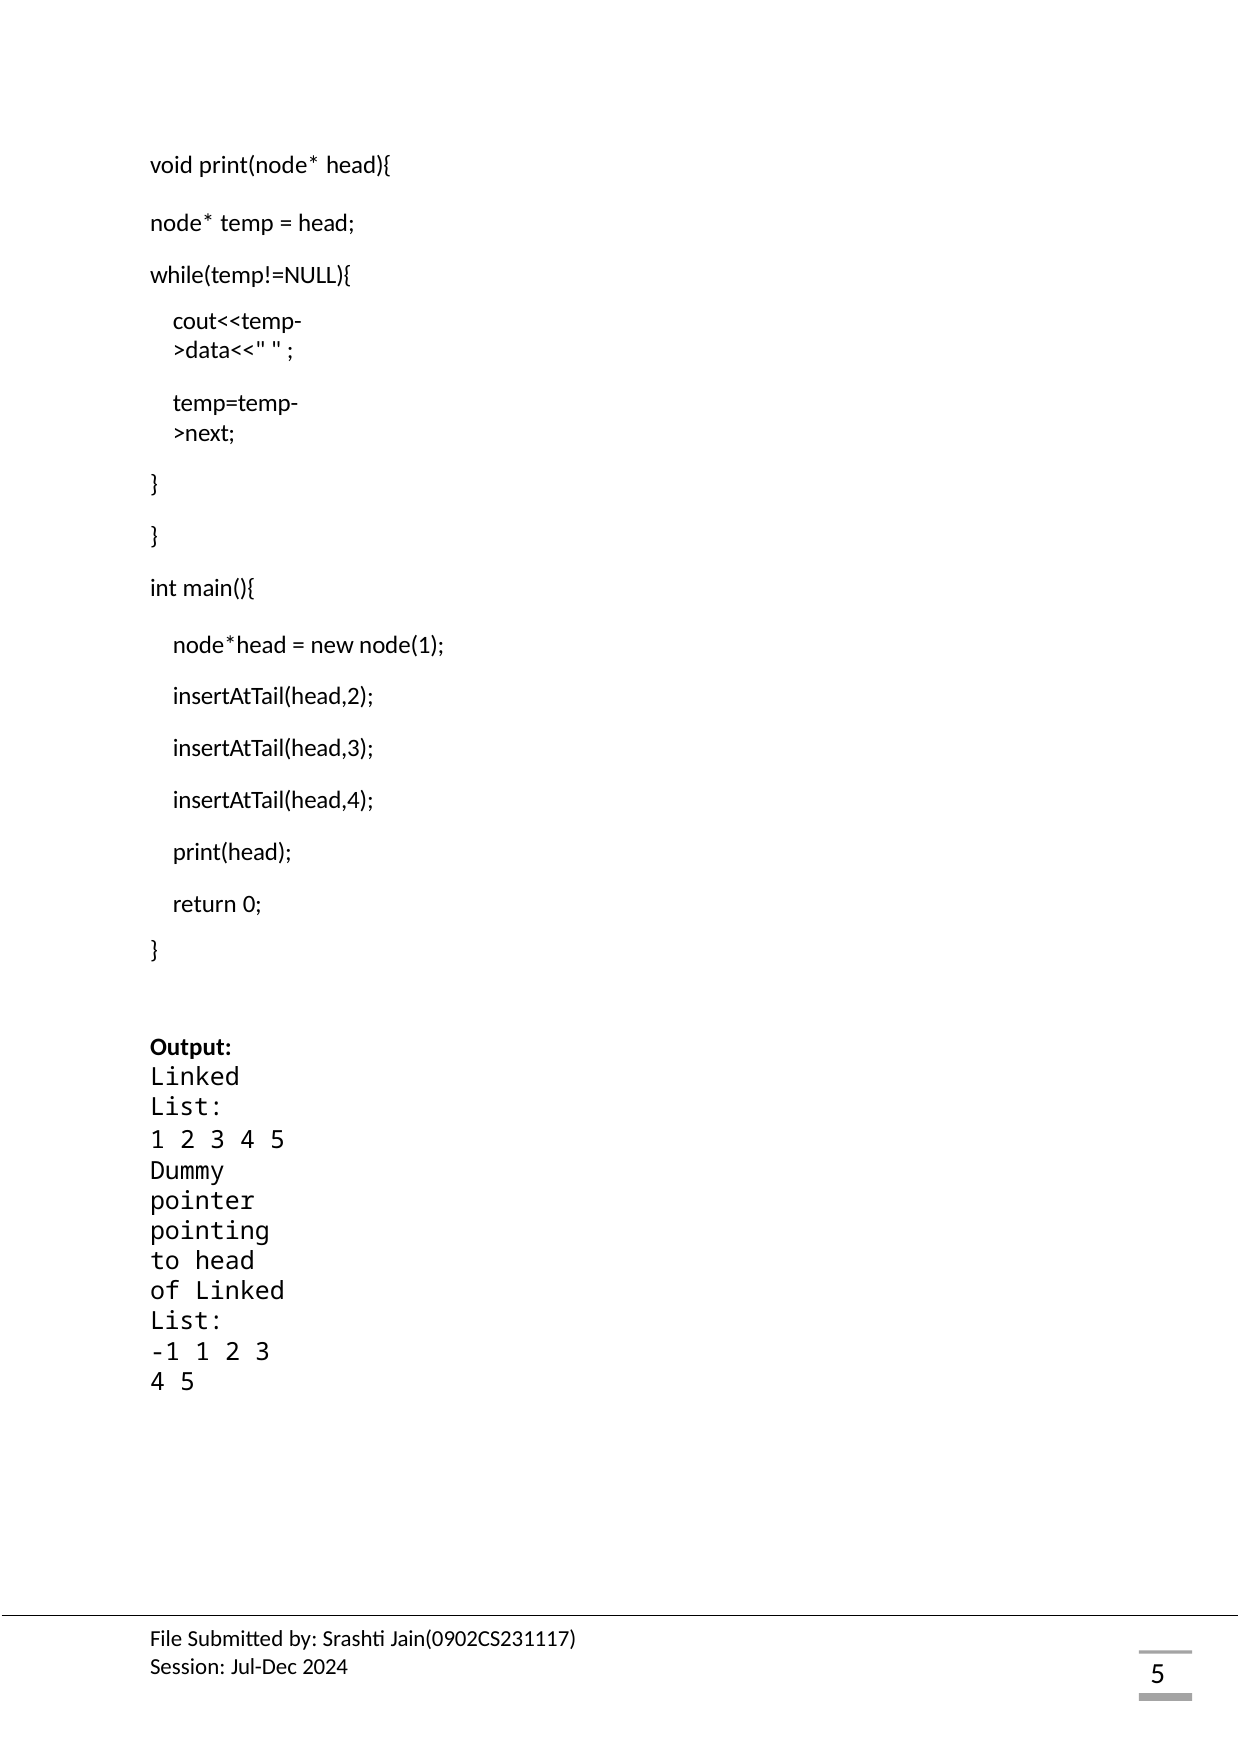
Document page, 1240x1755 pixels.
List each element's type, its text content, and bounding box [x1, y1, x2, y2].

slide_number 5 [1148, 1653, 1182, 1755]
text_box void print(node* head){ node* temp = head; while(temp!=NULL){ cout<<temp->data<<" " ; temp=temp->next; } } int main(){ node*head = new node(1); insertAtTail(head,2); insertAtTail(head,3); insertAtTail(head,4); print(head); return 0; } Output: Linked List: 1 2 3 4 5 Dummy pointer pointing to head of Linked List: -1 1 2 3 4 5 [147, 146, 784, 1396]
footer File Submitted by: Srashti Jain(0902CS231117) Session: Jul-Dec 2024 [147, 1622, 583, 1755]
